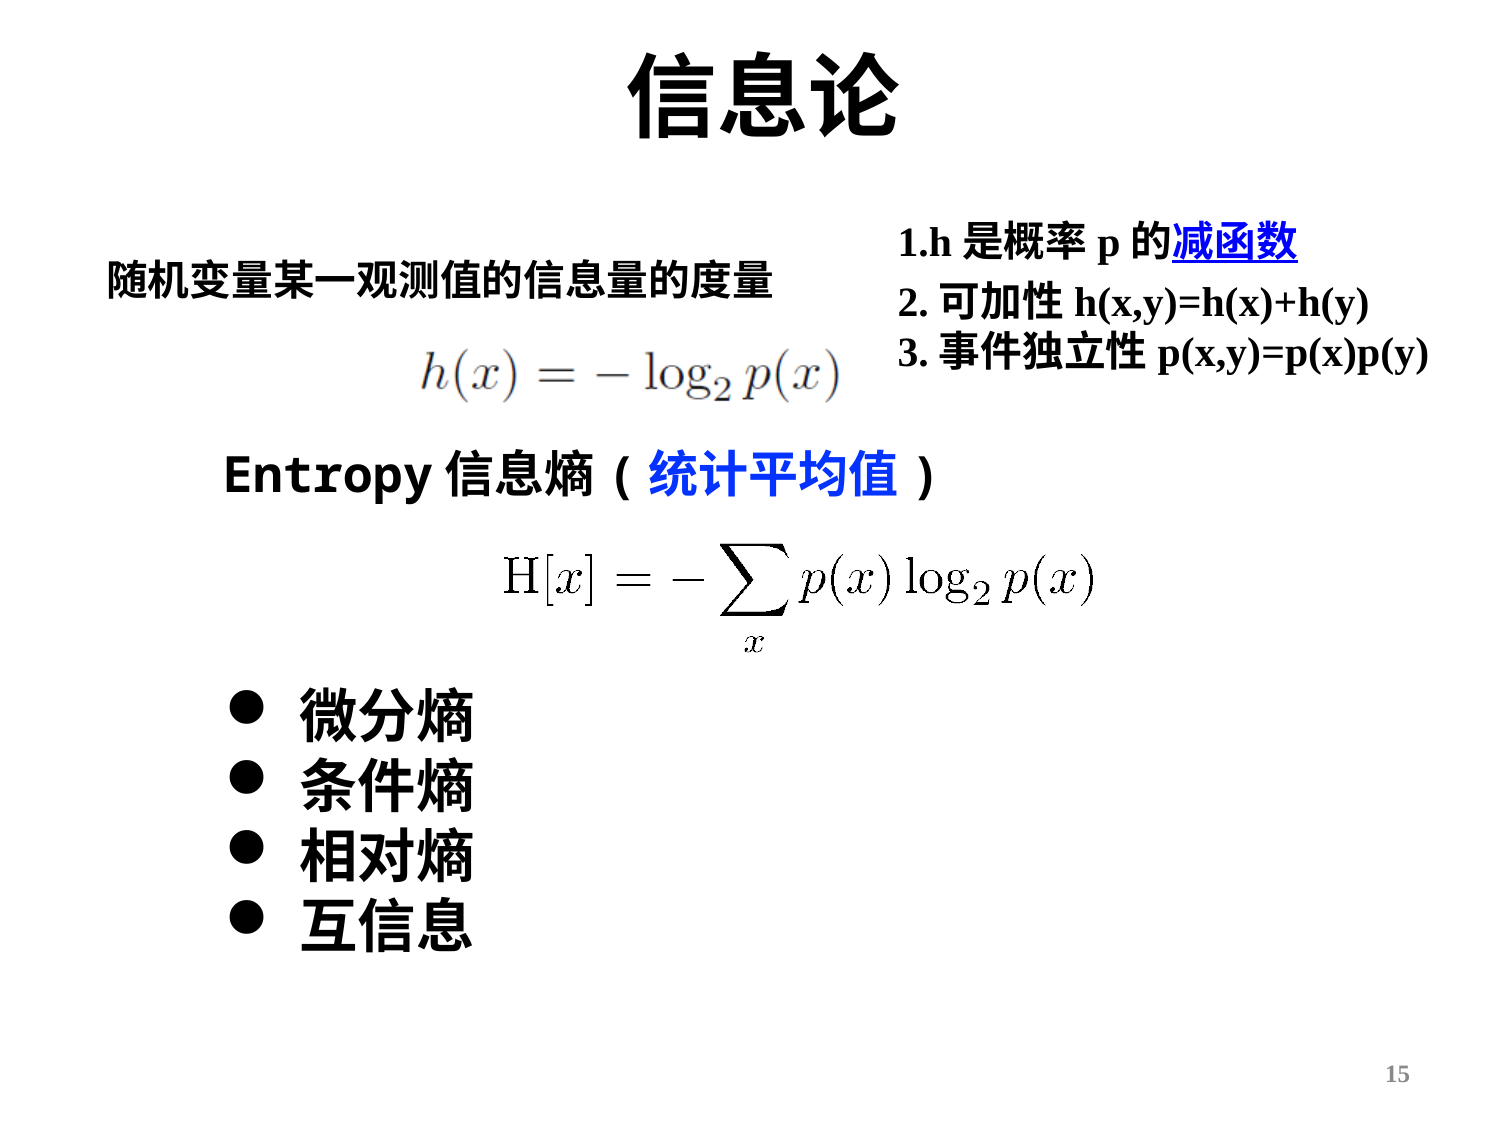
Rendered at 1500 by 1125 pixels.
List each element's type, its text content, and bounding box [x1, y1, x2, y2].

title 信息论 [87, 0, 1439, 188]
text_box 1.h是概率p的减函数 2.可加性h(x,y)=h(x)+h(y) 3.事件独立性p(x,y)=p(x)p(y) [882, 207, 1500, 383]
picture [501, 542, 1097, 657]
text_box 微分熵 条件熵 相对熵 互信息 [210, 672, 490, 1037]
text_box Entropy信息熵(统计平均值) [208, 434, 1125, 510]
picture [397, 317, 845, 410]
slide_number 15 [1074, 1042, 1425, 1103]
text_box 随机变量某一观测值的信息量的度量 [91, 246, 883, 312]
